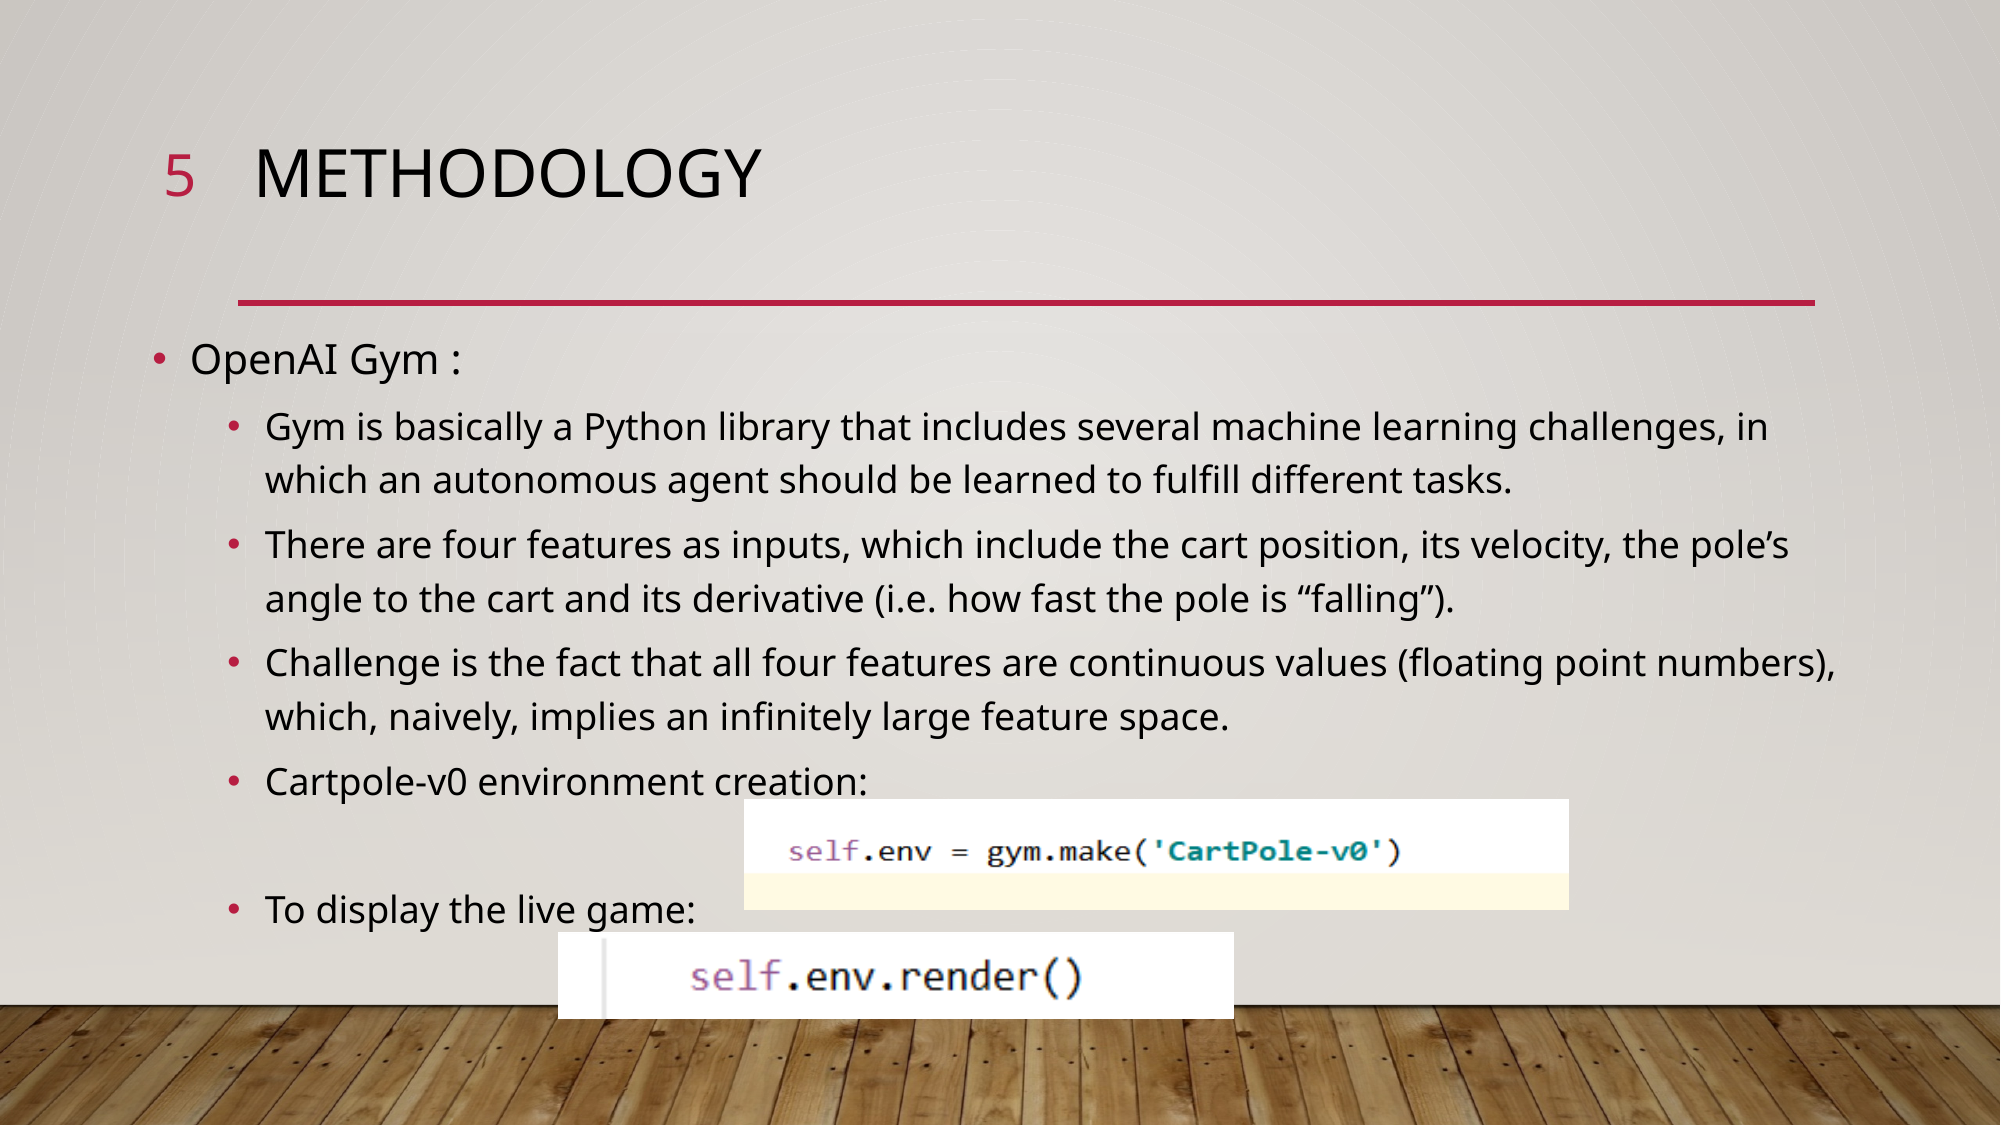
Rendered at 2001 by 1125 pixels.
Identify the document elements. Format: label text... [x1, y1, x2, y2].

slide_number 5 [78, 131, 212, 214]
title Methodology [238, 131, 1814, 305]
list OpenAI Gym : Gym is basically a Python library that includes several machine learning challenges, in which an autonomous agent should be learned to fulfill different tasks. There are four features as inputs, which include the cart position, its velocity, the pole’s angle to the cart and its derivative (i.e. how fast the pole is “falling”). Challenge is the fact that all four features are continuous values (floating point numbers), which, naively, implies an infinitely large feature space. Cartpole-v0 environment creation: To display the live game: [137, 315, 1863, 1019]
picture [0, 931, 2000, 1125]
picture [744, 799, 1570, 910]
